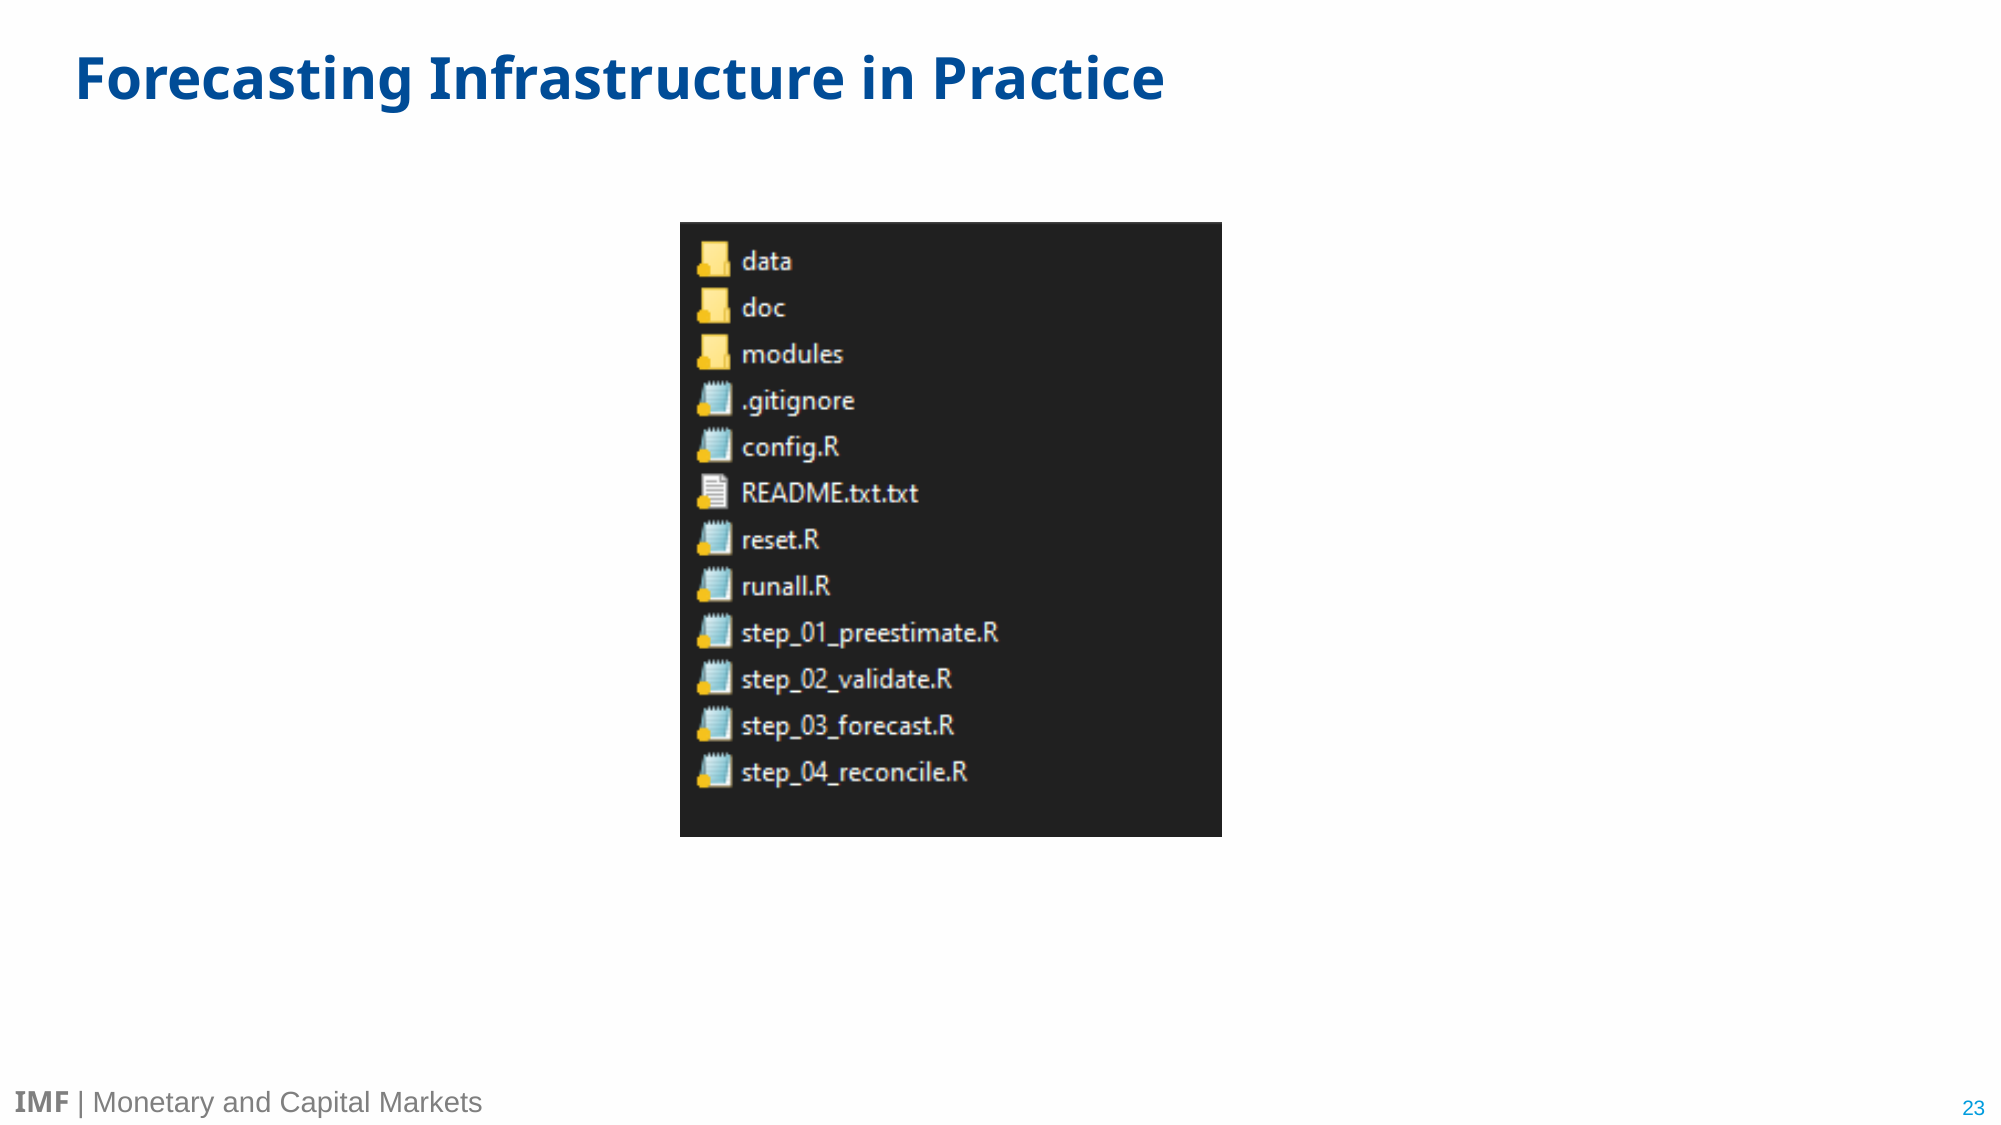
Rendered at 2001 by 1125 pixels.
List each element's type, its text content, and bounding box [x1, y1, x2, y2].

picture [680, 221, 1222, 837]
title Forecasting Infrastructure in Practice [74, 0, 1946, 161]
